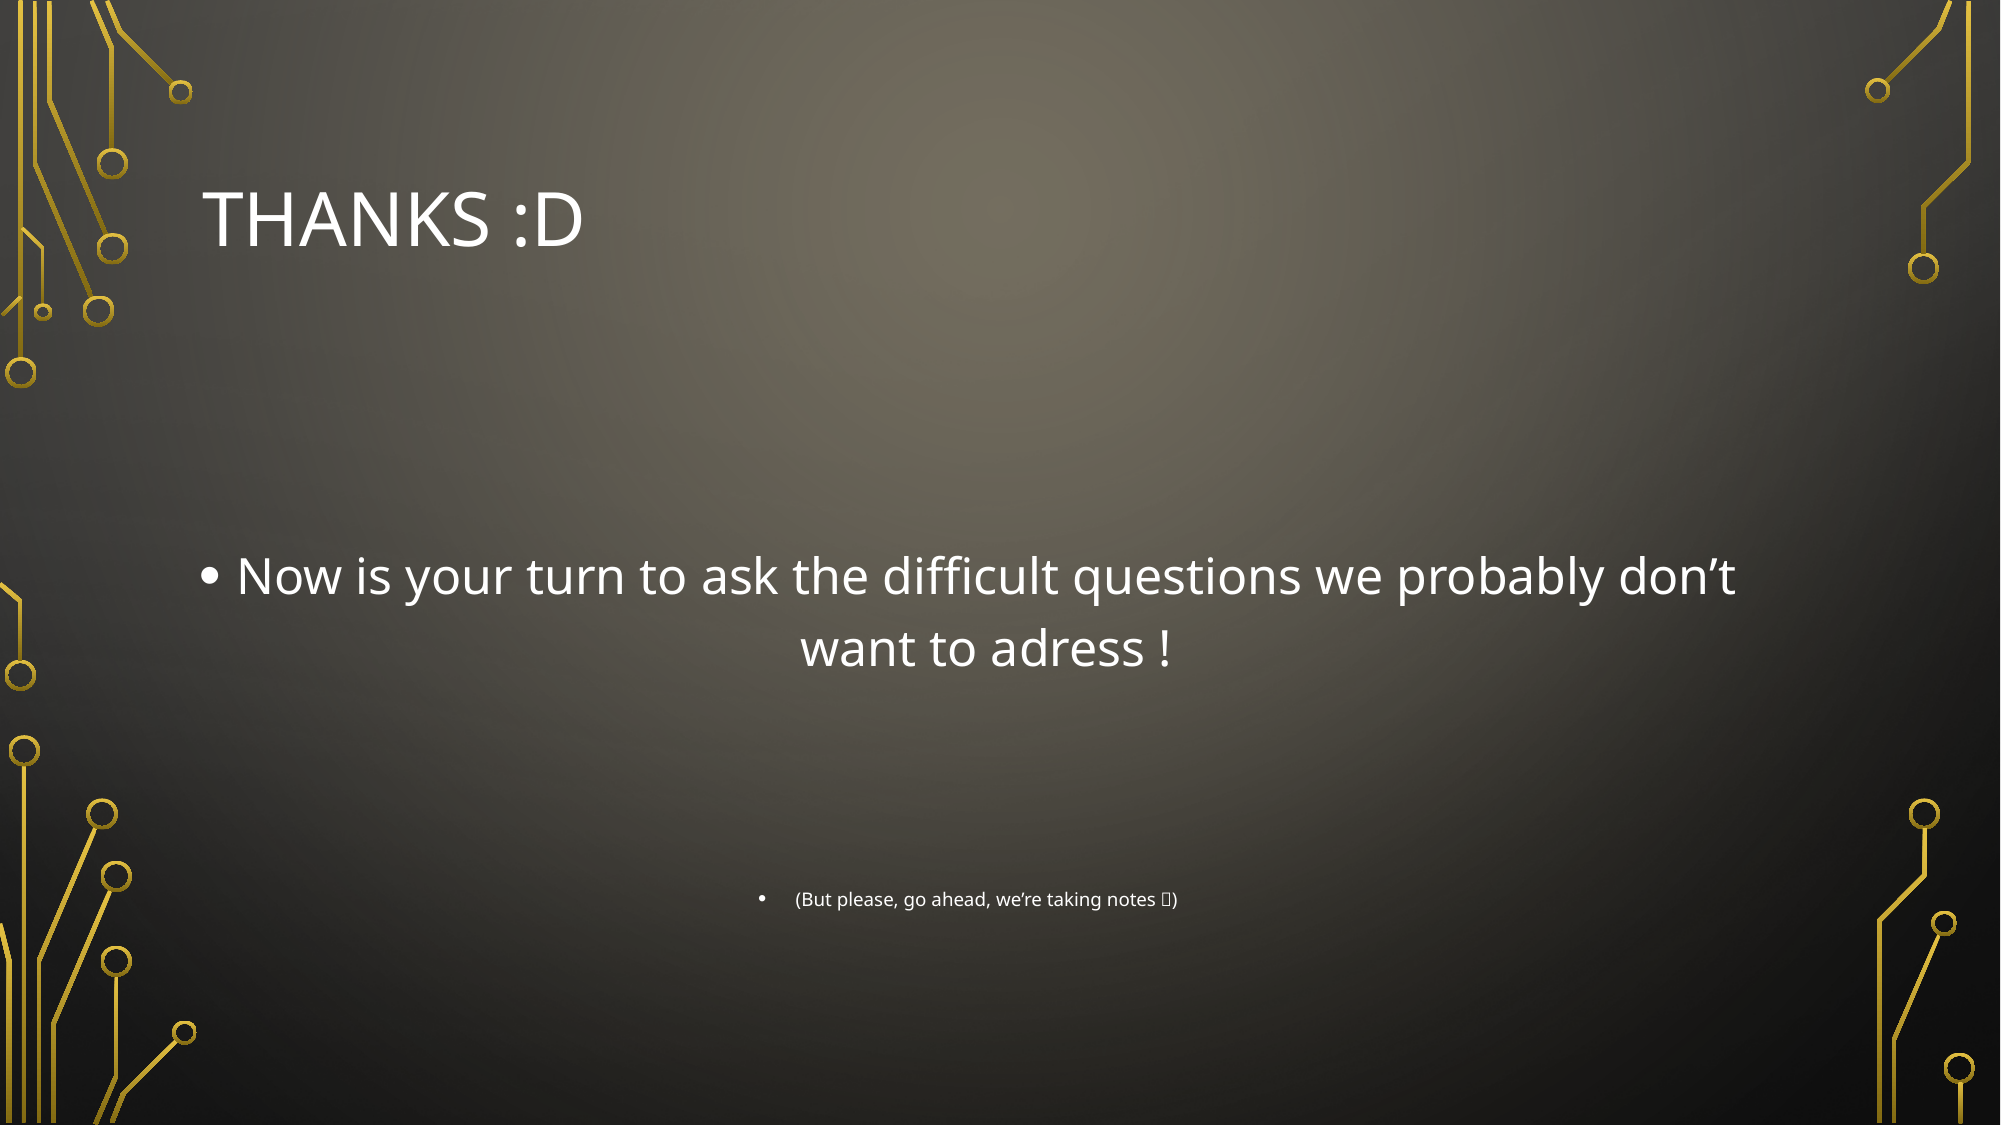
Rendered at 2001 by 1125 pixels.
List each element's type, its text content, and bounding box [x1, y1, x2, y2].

list Now is your turn to ask the difficult questions we probably don’t want to adress ! (But please, go ahead, we’re taking notes ) [136, 525, 1800, 949]
title Thanks :D [187, 101, 1813, 344]
